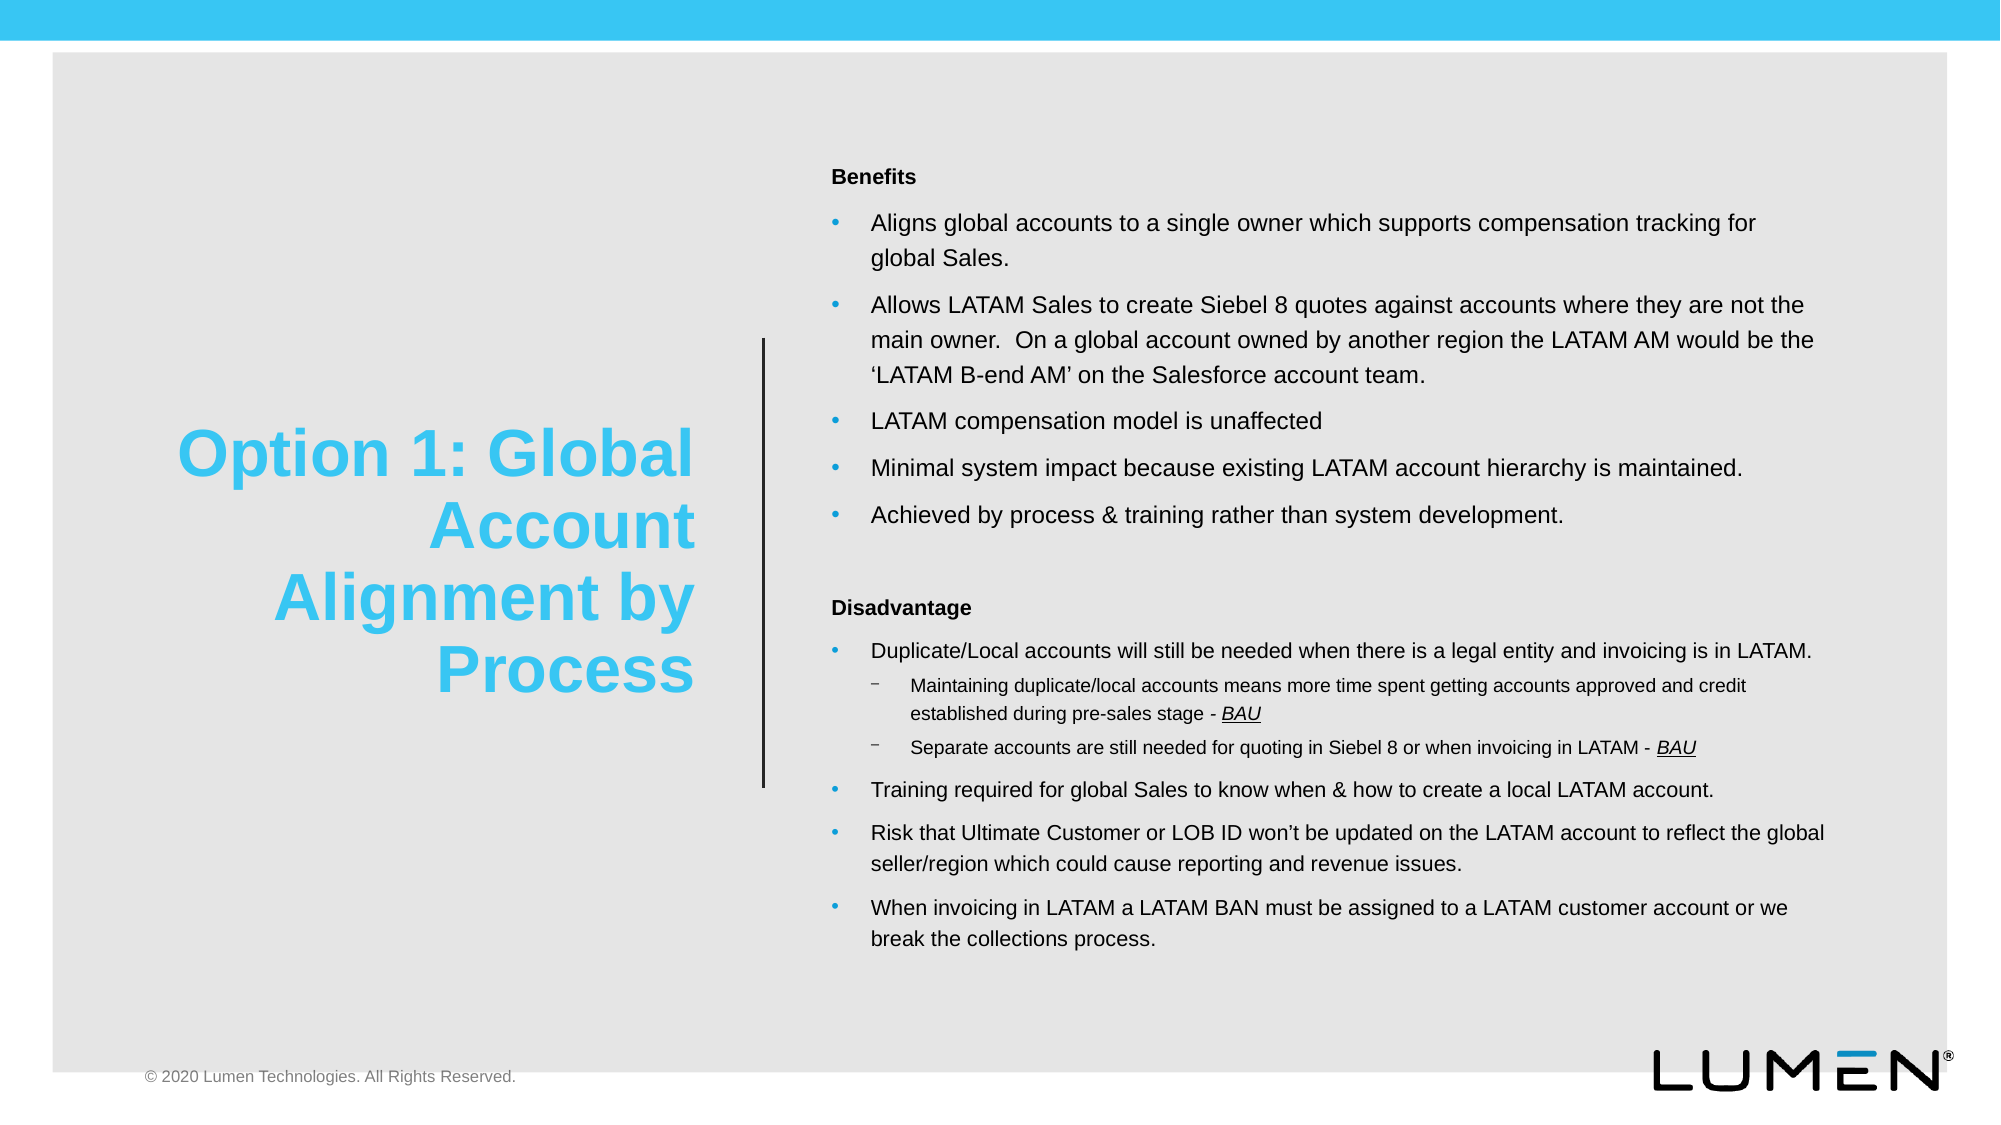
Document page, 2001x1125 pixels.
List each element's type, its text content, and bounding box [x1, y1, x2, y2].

list Benefits Aligns global accounts to a single owner which supports compensation tracking for global Sales. Allows LATAM Sales to create Siebel 8 quotes against accounts where they are not the main owner. On a global account owned by another region the LATAM AM would be the ‘LATAM B-end AM’ on the Salesforce account team. LATAM compensation model is unaffected Minimal system impact because existing LATAM account hierarchy is maintained. Achieved by process & training rather than system development. [816, 158, 1842, 537]
text_box [52, 51, 1948, 1073]
picture [1627, 1023, 1979, 1117]
title Option 1: Global Account Alignment by Process [137, 158, 711, 967]
list Disadvantage Duplicate/Local accounts will still be needed when there is a legal entity and invoicing is in LATAM. Maintaining duplicate/local accounts means more time spent getting accounts approved and credit established during pre-sales stage - BAU Separate accounts are still needed for quoting in Siebel 8 or when invoicing in LATAM - BAU Training required for global Sales to know when & how to create a local LATAM account. Risk that Ultimate Customer or LOB ID won’t be updated on the LATAM account to reflect the global seller/region which could cause reporting and revenue issues. When invoicing in LATAM a LATAM BAN must be assigned to a LATAM customer account or we break the collections process. [816, 588, 1842, 967]
